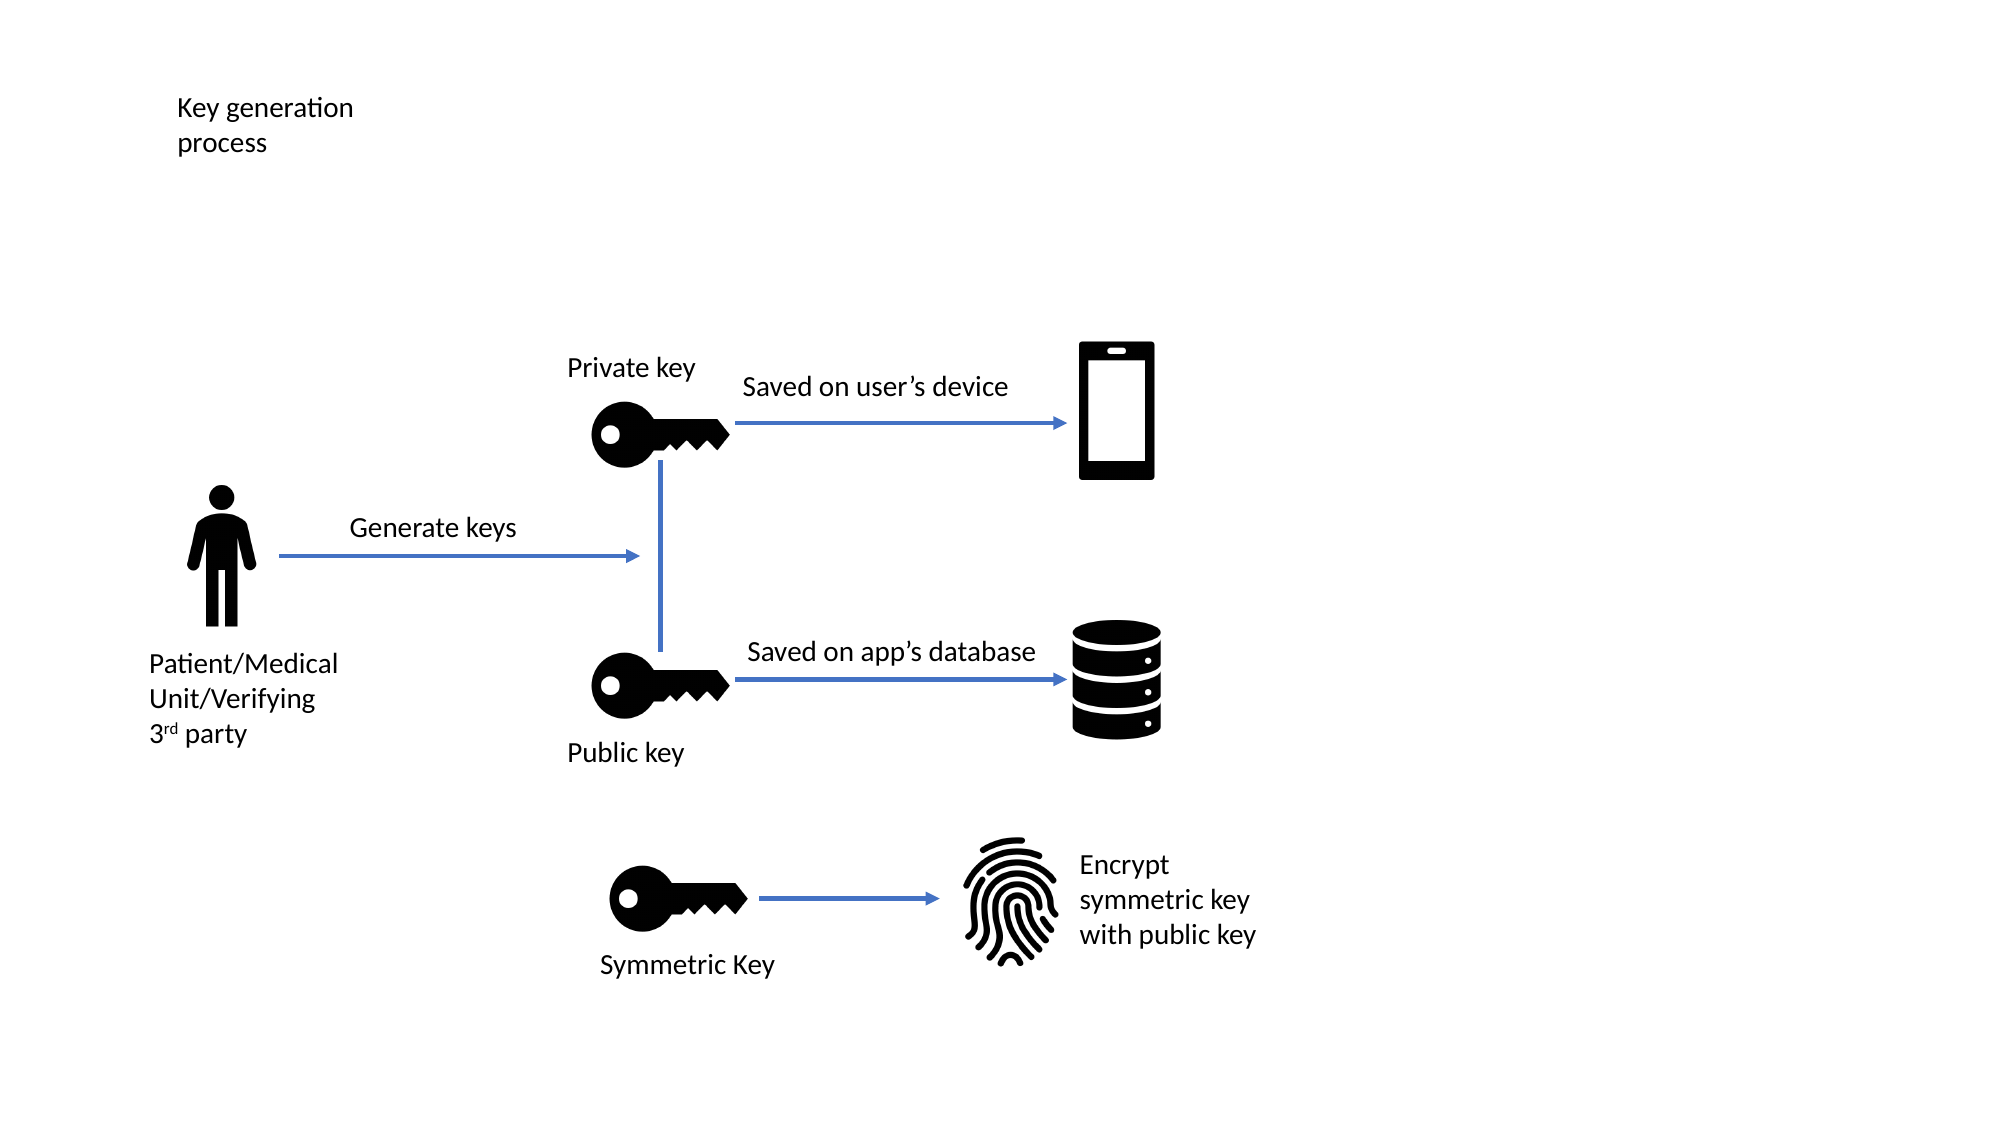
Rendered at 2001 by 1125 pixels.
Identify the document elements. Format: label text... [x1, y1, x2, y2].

text_box Saved on user’s device [736, 359, 1041, 410]
picture [1041, 604, 1192, 755]
picture [146, 480, 297, 631]
picture [937, 826, 1088, 977]
text_box Private key [552, 341, 728, 391]
picture [603, 823, 754, 974]
text_box Public key [552, 725, 780, 776]
text_box Symmetric Key [585, 938, 813, 988]
text_box Encrypt symmetric key with public key [1088, 837, 1315, 958]
picture [585, 359, 736, 510]
text_box Key generation process [162, 81, 390, 166]
text_box Generate keys [334, 500, 562, 551]
picture [585, 610, 736, 761]
picture [1041, 335, 1192, 486]
text_box Saved on app’s database [736, 624, 1041, 675]
text_box Patient/Medical Unit/Verifying 3rd party [134, 636, 362, 757]
